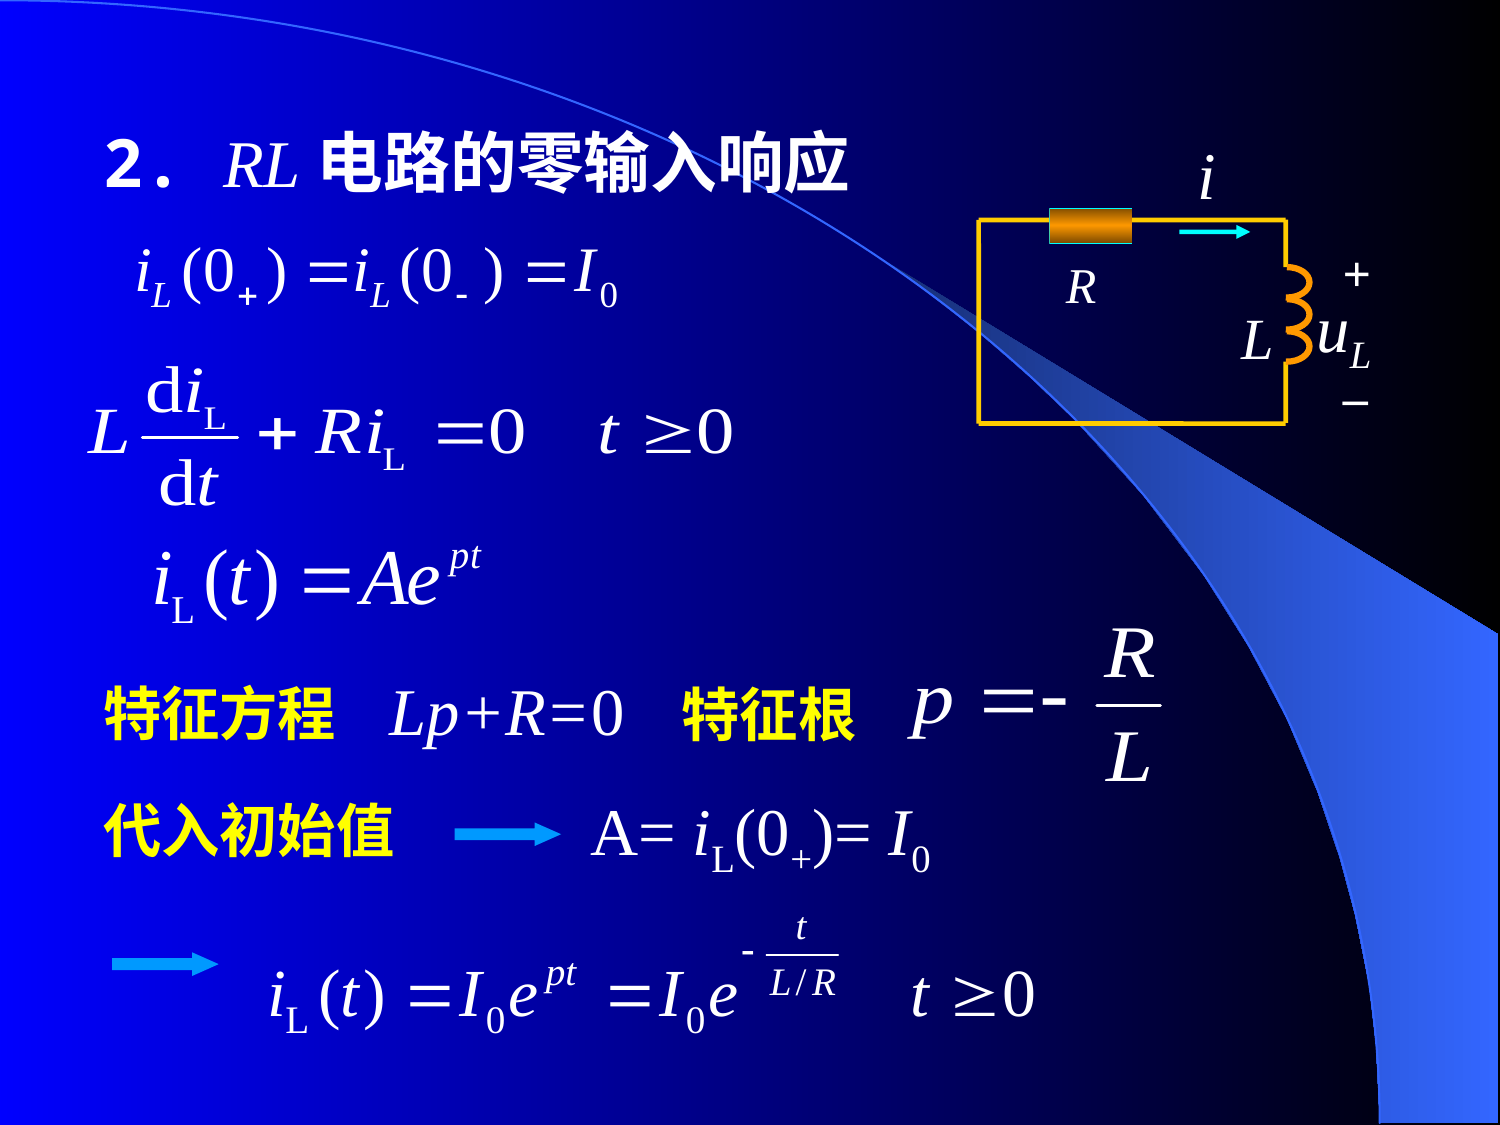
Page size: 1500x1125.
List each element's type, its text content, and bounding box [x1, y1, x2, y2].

text_box A= iL(0+)= I0 [575, 781, 946, 888]
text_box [124, 227, 630, 324]
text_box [76, 349, 744, 517]
text_box 特征方程 Lp+R=0 [88, 661, 661, 757]
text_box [666, 606, 1171, 789]
text_box 代入初始值 [88, 787, 467, 872]
text_box 2. RL电路的零输入响应 [88, 113, 892, 209]
text_box [112, 952, 219, 977]
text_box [257, 894, 1050, 1050]
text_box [978, 125, 1389, 434]
text_box [454, 822, 562, 847]
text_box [143, 524, 491, 634]
